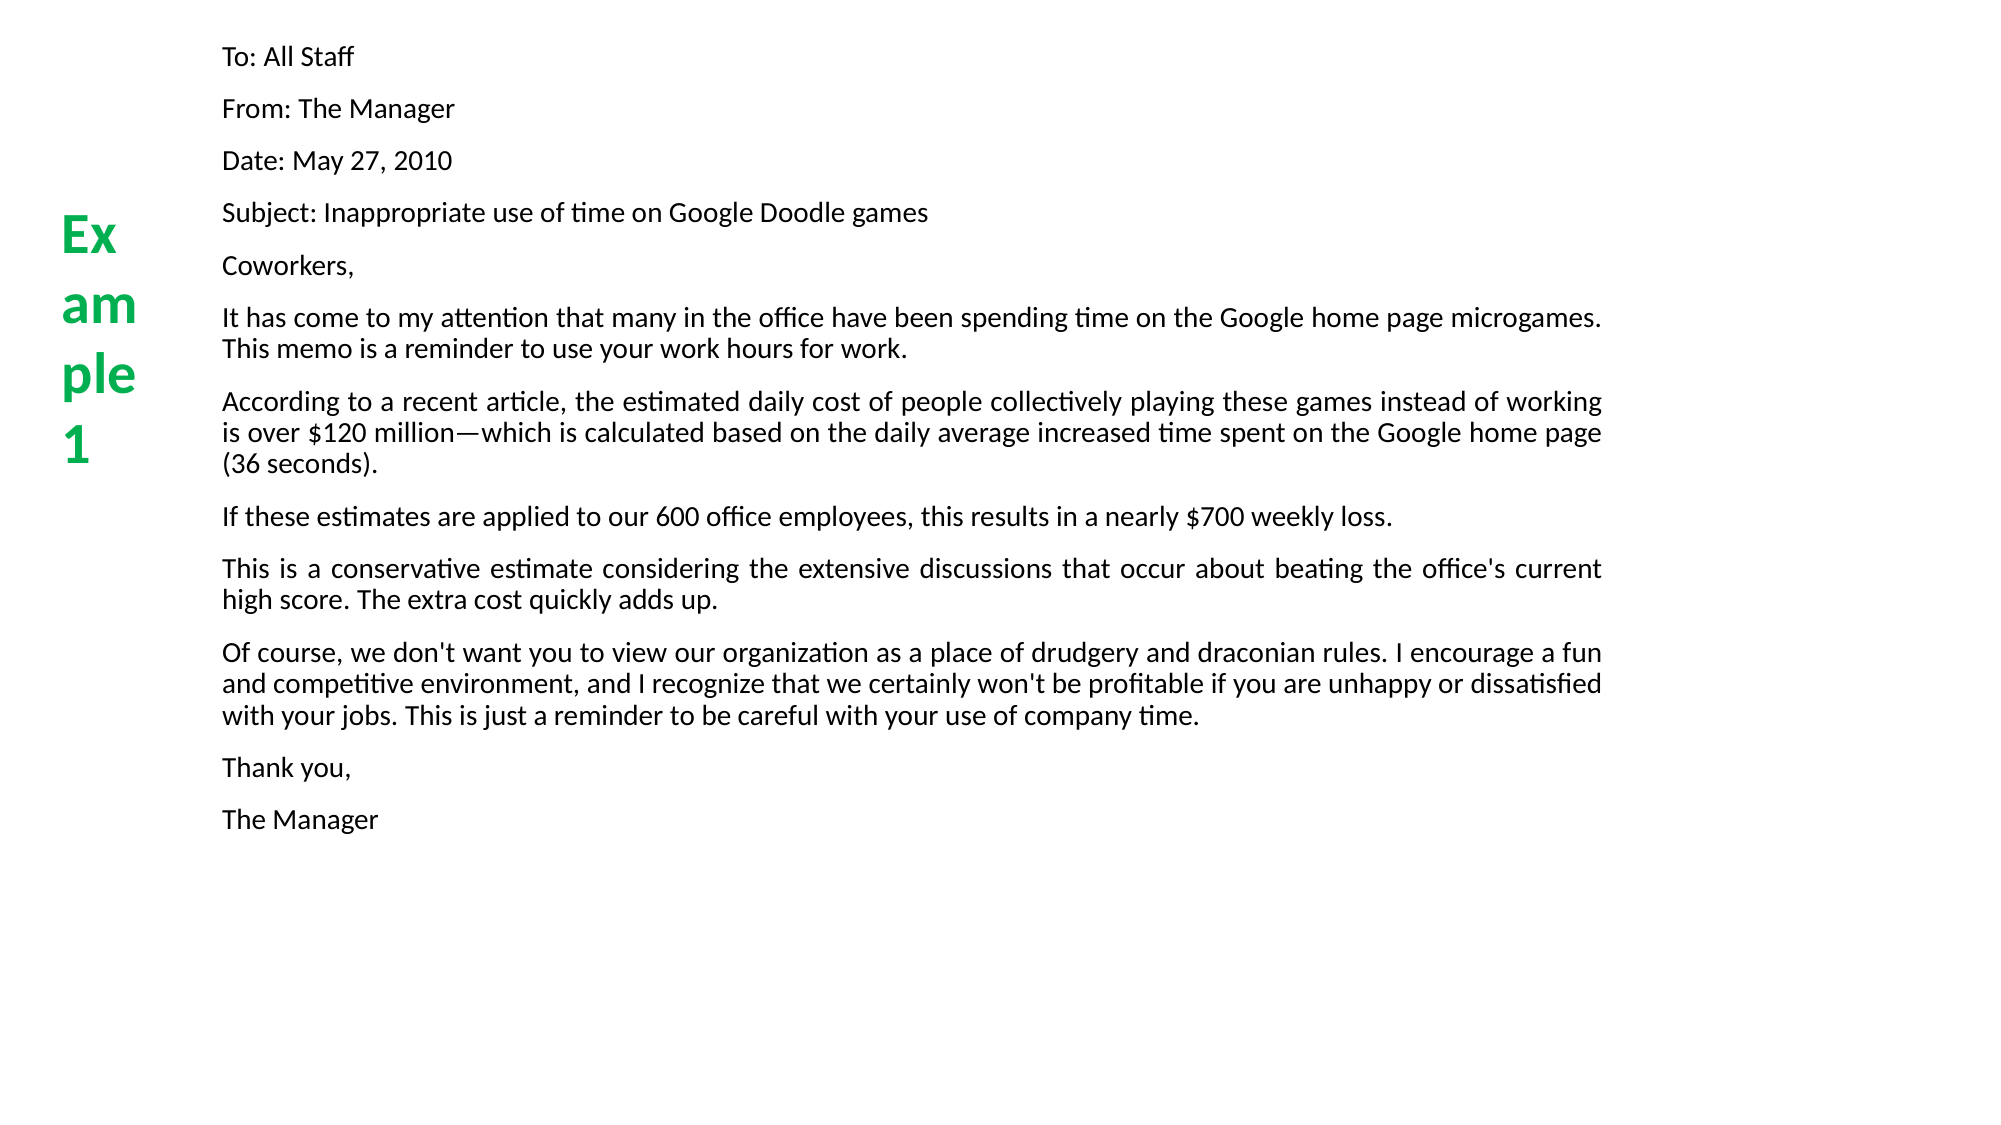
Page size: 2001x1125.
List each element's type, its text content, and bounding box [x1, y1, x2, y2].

list To: All Staff From: The Manager Date: May 27, 2010 Subject: Inappropriate use of time on Google Doodle games Coworkers, It has come to my attention that many in the office have been spending time on the Google home page microgames. This memo is a reminder to use your work hours for work. According to a recent article, the estimated daily cost of people collectively playing these games instead of working is over $120 million—which is calculated based on the daily average increased time spent on the Google home page (36 seconds). If these estimates are applied to our 600 office employees, this results in a nearly $700 weekly loss. This is a conservative estimate considering the extensive discussions that occur about beating the office's current high score. The extra cost quickly adds up. Of course, we don't want you to view our organization as a place of drudgery and draconian rules. I encourage a fun and competitive environment, and I recognize that we certainly won't be profitable if you are unhappy or dissatisfied with your jobs. This is just a reminder to be careful with your use of company time. Thank you, The Manager [206, 33, 1617, 1014]
text_box Example 1 [47, 187, 159, 483]
